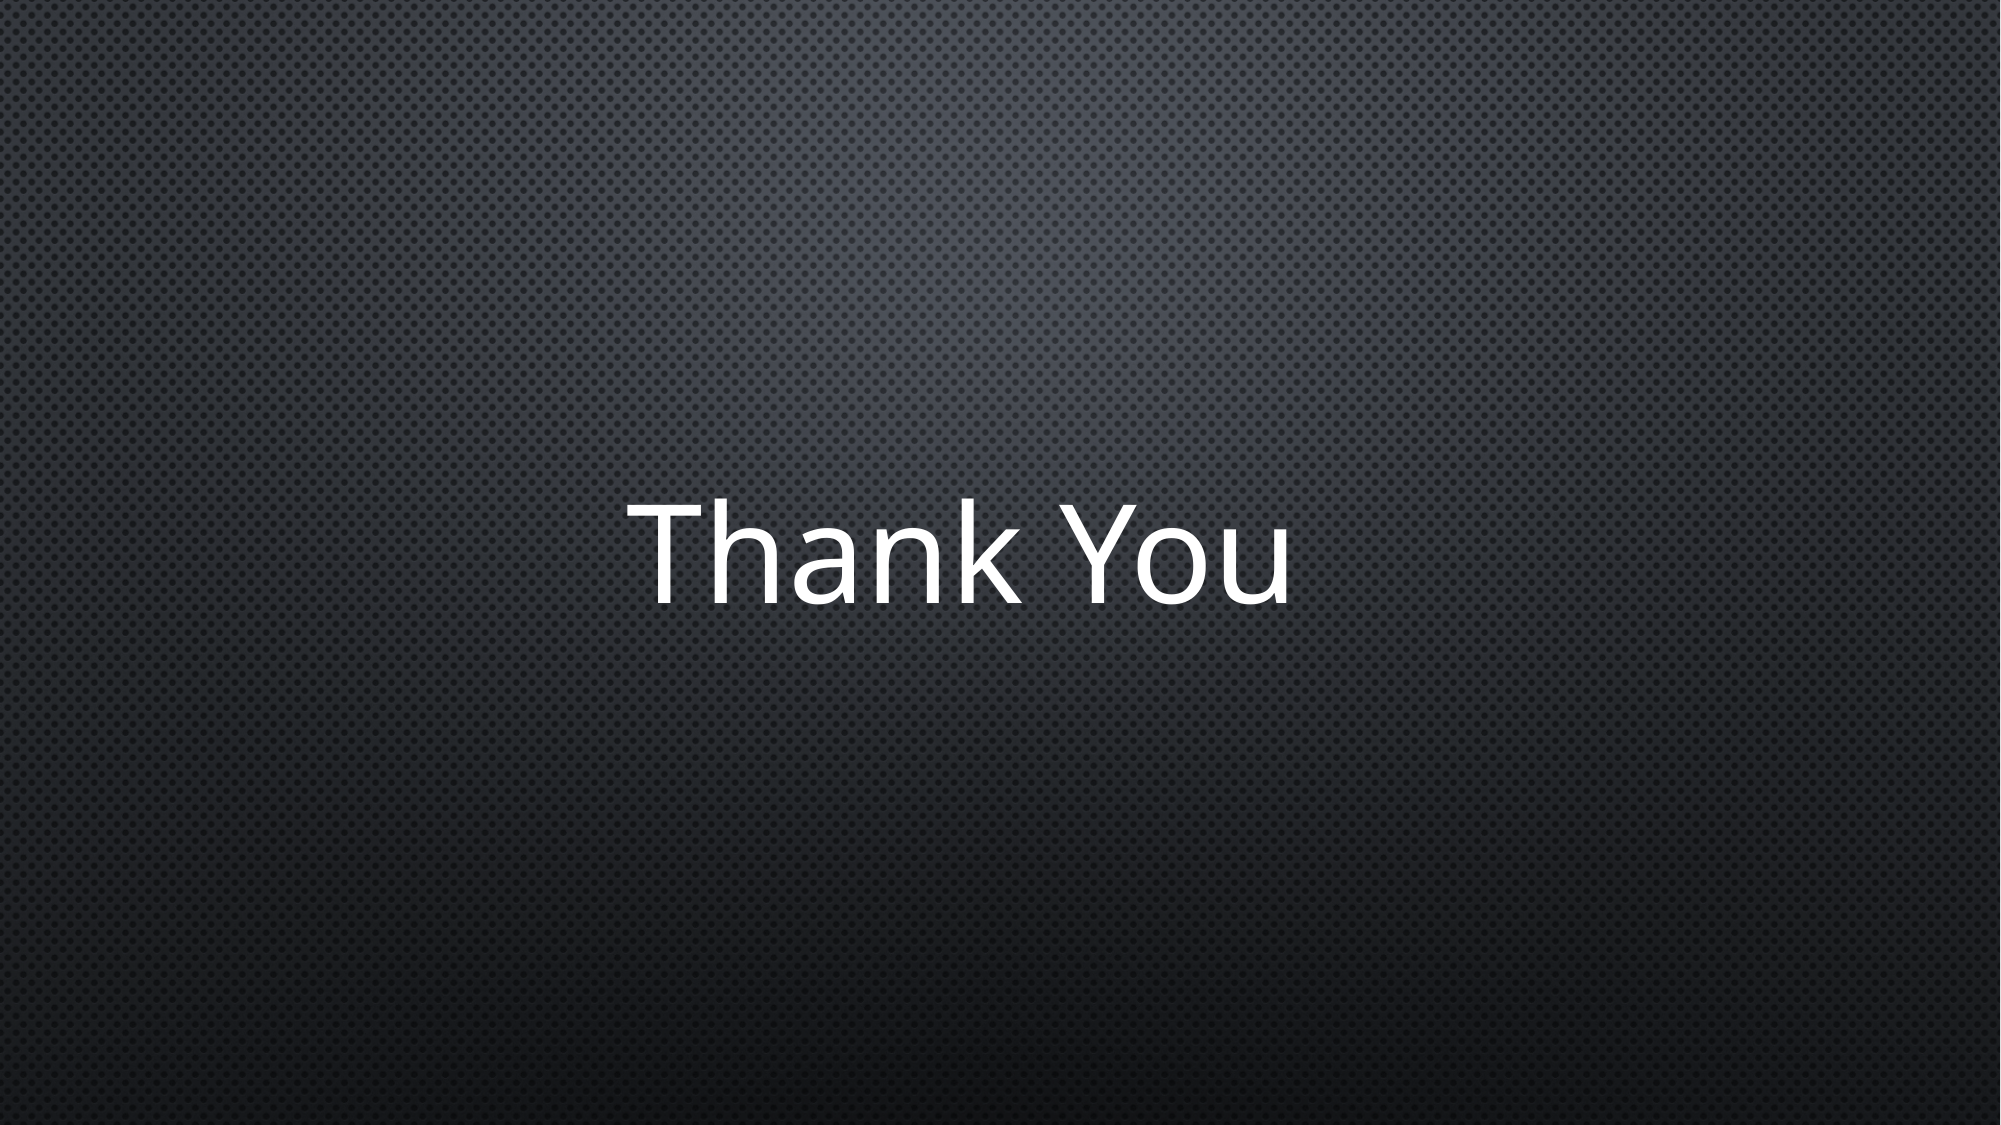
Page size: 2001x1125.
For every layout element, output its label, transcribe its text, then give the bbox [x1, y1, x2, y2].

text_box Thank You [611, 458, 1347, 639]
